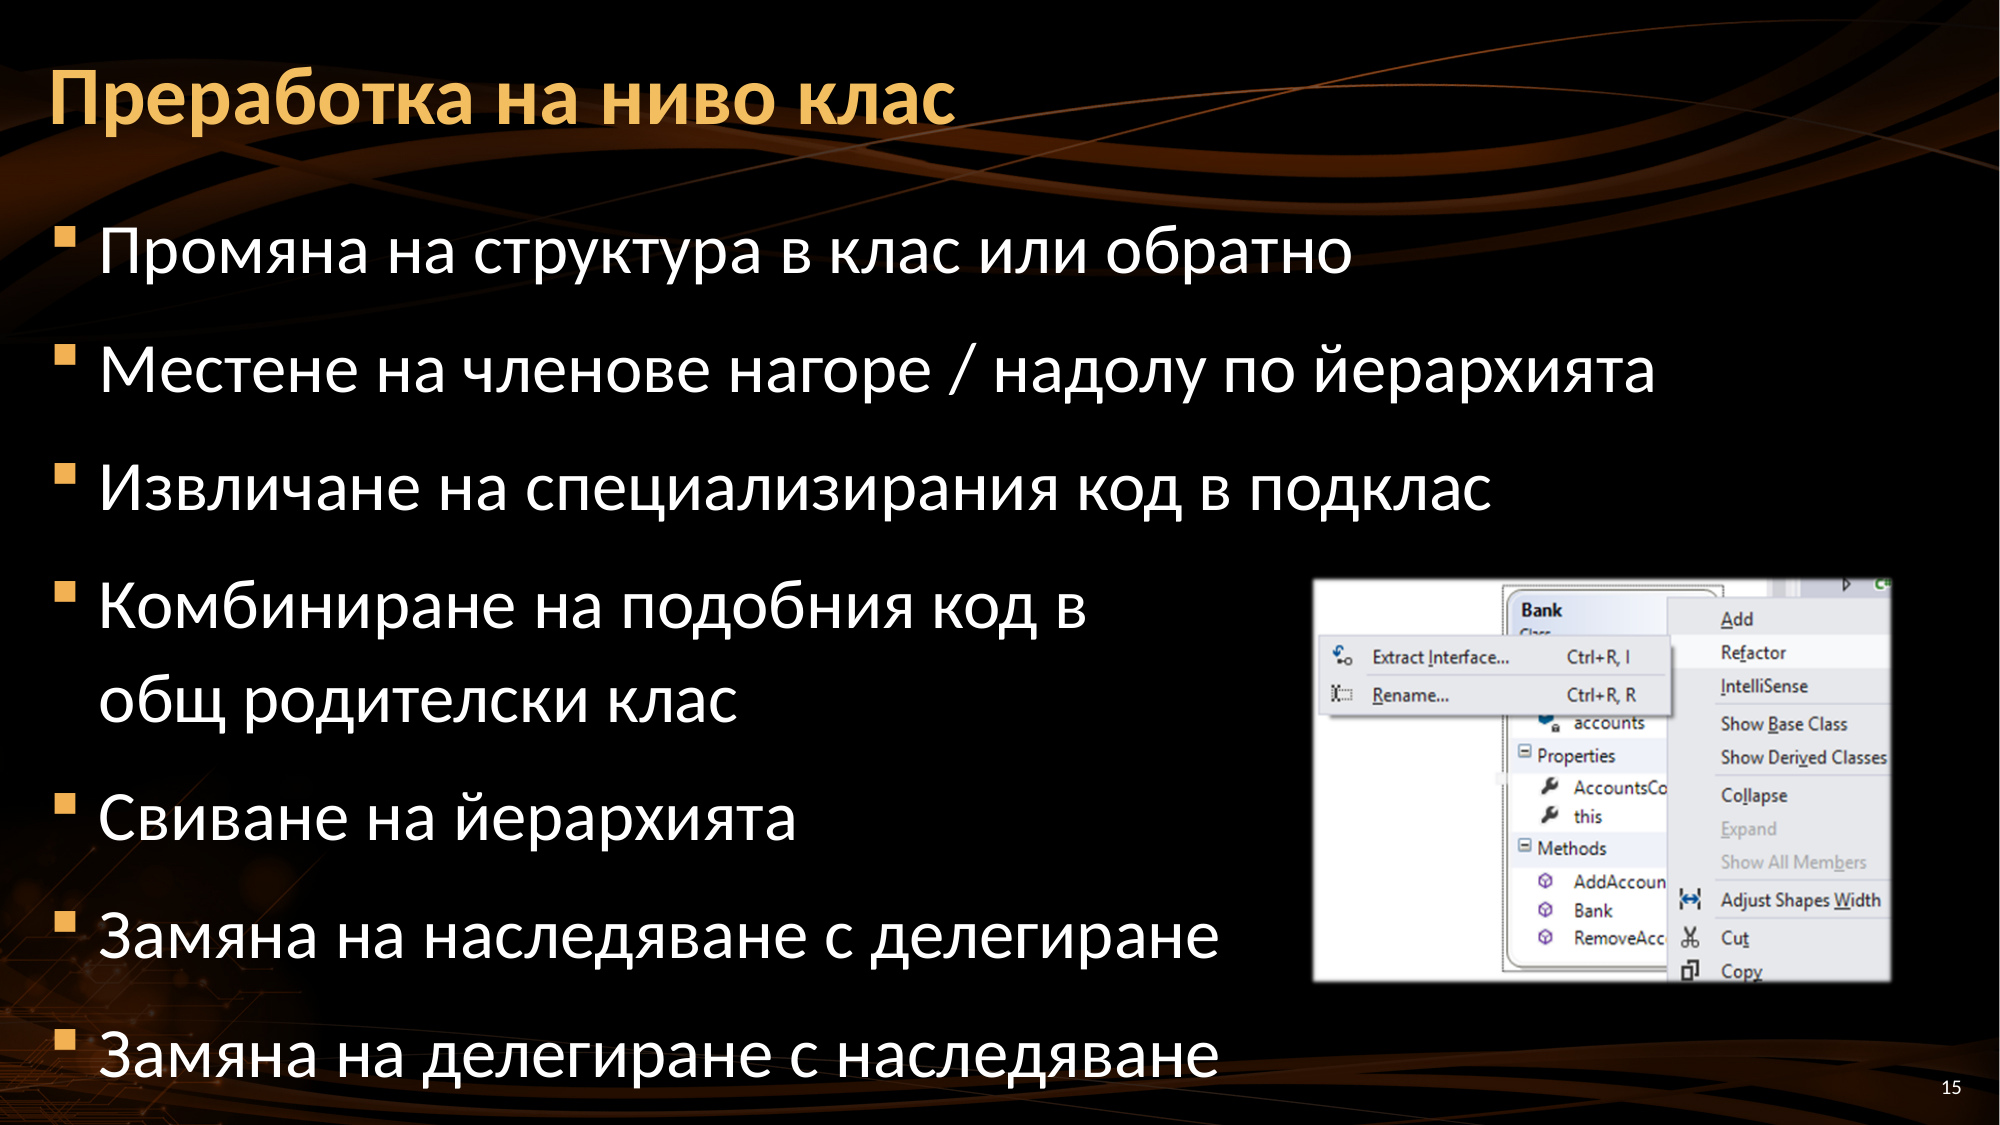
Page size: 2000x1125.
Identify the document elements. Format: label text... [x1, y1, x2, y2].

title Преработка на ниво клас [30, 6, 1602, 189]
list Промяна на структура в клас или обратно Местене на членове нагоре / надолу по йерархията Извличане на специализирания код в подклас Комбиниране на подобния код в общ родителски клас Свиване на йерархията Замяна на наследяване с делегиране Замяна на делегиране с наследяване [31, 188, 1968, 1103]
picture [0, 0, 2000, 1125]
